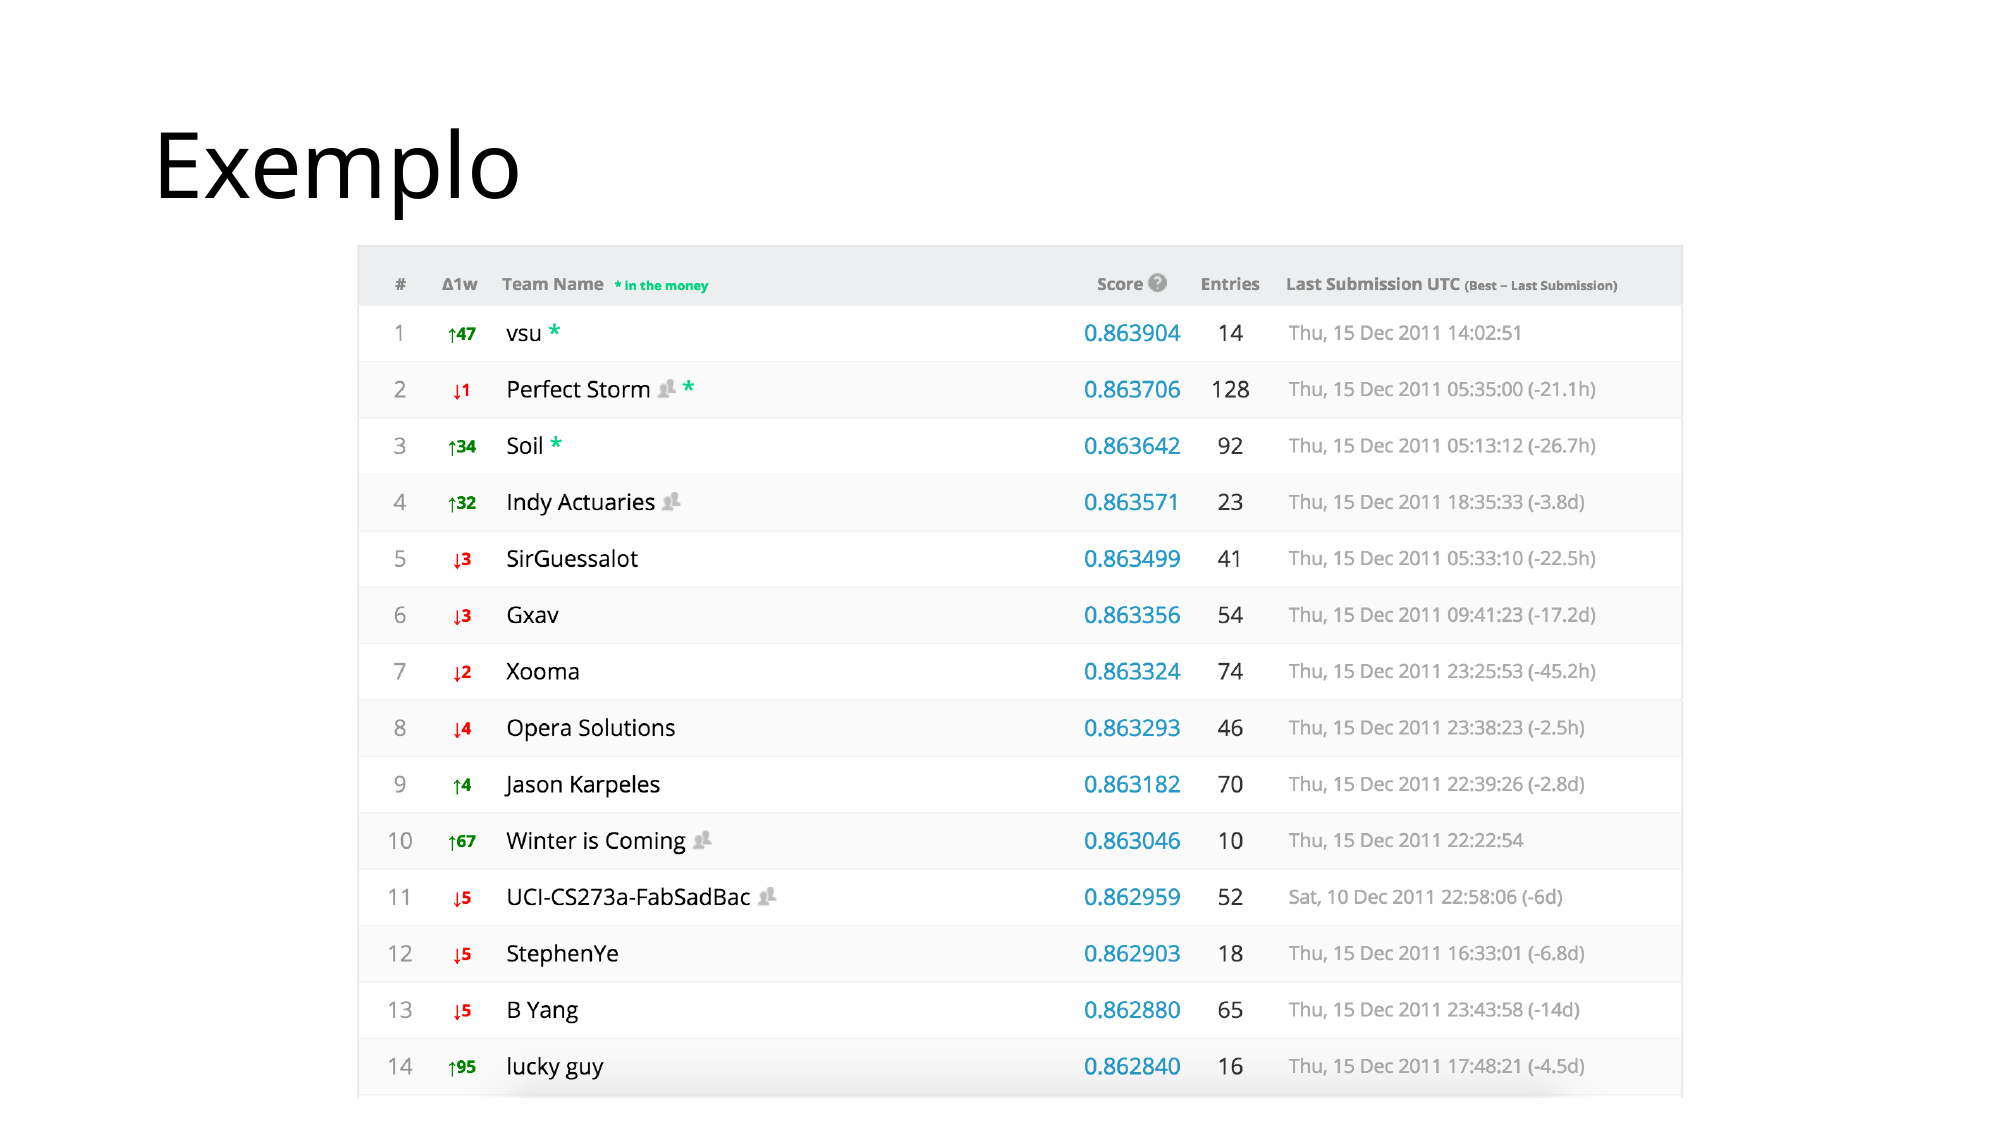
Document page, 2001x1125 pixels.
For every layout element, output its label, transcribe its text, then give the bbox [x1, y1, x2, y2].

title Exemplo [137, 59, 1863, 278]
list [346, 235, 1701, 1098]
